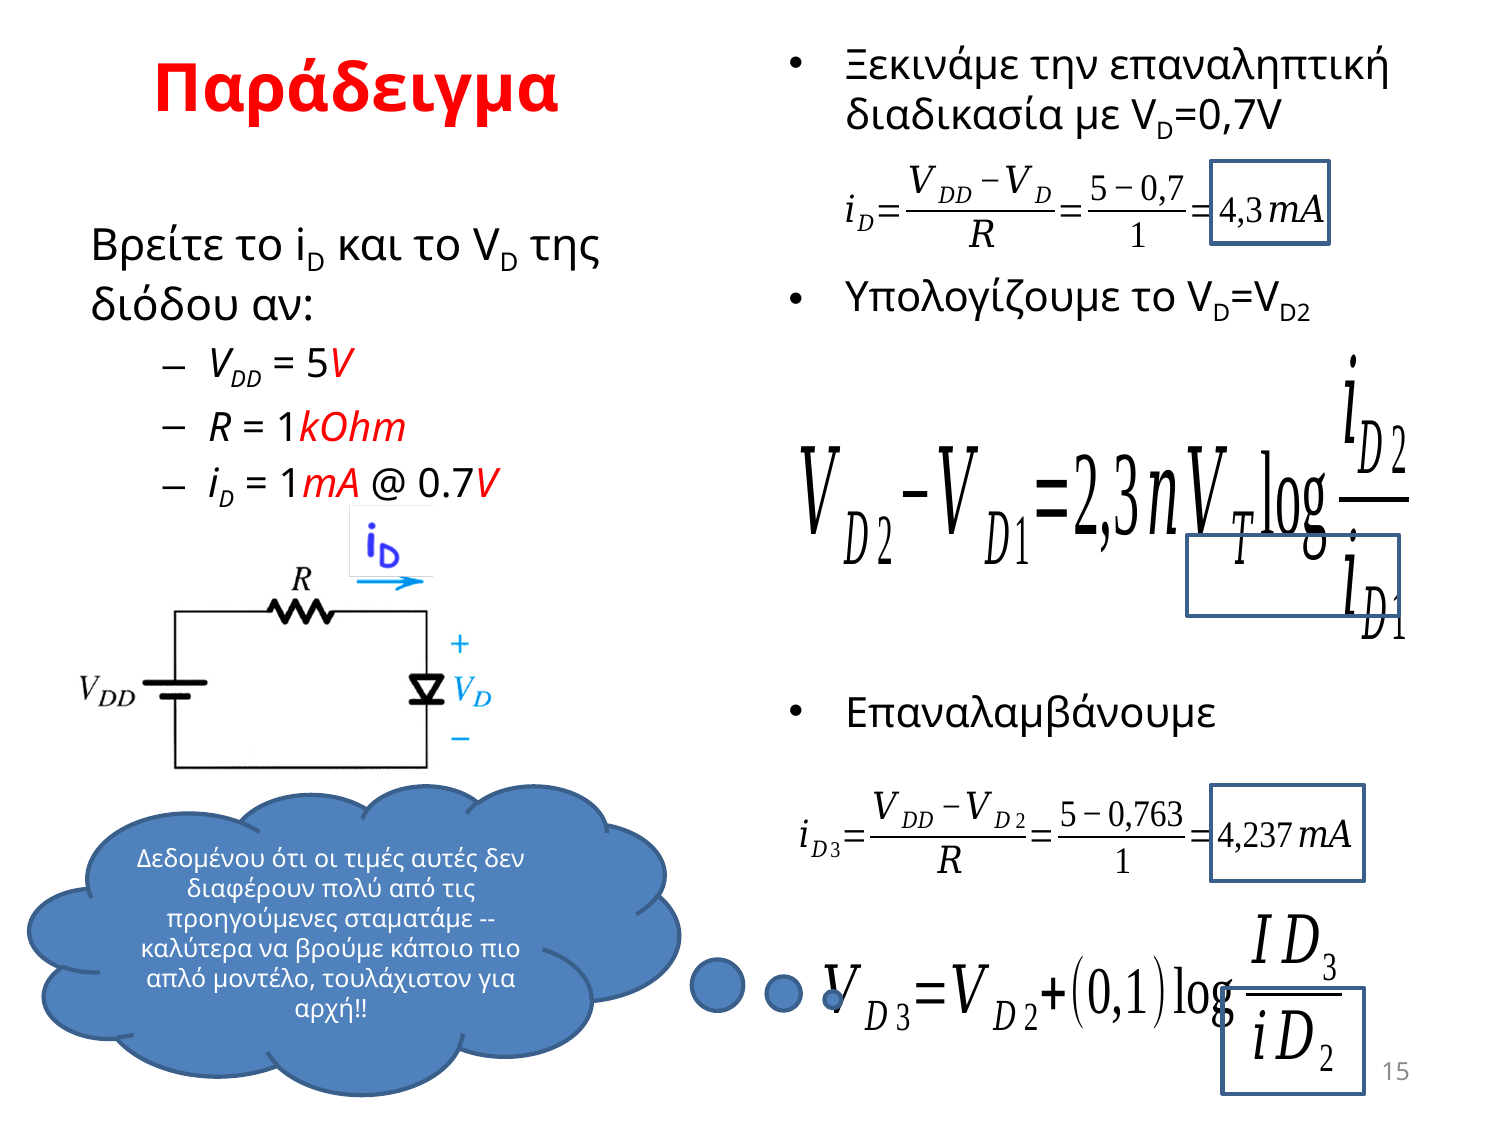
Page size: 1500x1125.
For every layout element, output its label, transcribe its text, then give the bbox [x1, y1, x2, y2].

text_box [1209, 159, 1331, 246]
slide_number 15 [1074, 1042, 1425, 1103]
text_box [1209, 783, 1366, 883]
text_box [1185, 533, 1401, 618]
text_box Δεδομένου ότι οι τιμές αυτές δεν διαφέρουν πολύ από τις προηγούμενες σταματάμε --καλύτερα να βρούμε κάποιο πιο απλό μοντέλο, τουλάχιστον για αρχή!! [689, 957, 746, 1013]
text_box Δεδομένου ότι οι τιμές αυτές δεν διαφέρουν πολύ από τις προηγούμενες σταματάμε --καλύτερα να βρούμε κάποιο πιο απλό μοντέλο, τουλάχιστον για αρχή!! [26, 784, 682, 1098]
list Ξεκινάμε την επαναληπτική διαδικασία με VD=0,7V Υπολογίζουμε το VD=VD2 Επαναλαμβάνουμε [773, 29, 1437, 874]
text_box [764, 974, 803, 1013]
text_box [1220, 986, 1366, 1042]
title Παράδειγμα [75, 45, 656, 126]
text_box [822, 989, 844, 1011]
list Βρείτε το iD και το VD της διόδου αν: VDD = 5V R = 1kOhm iD = 1mA @ 0.7V [75, 208, 668, 575]
picture [76, 497, 493, 786]
